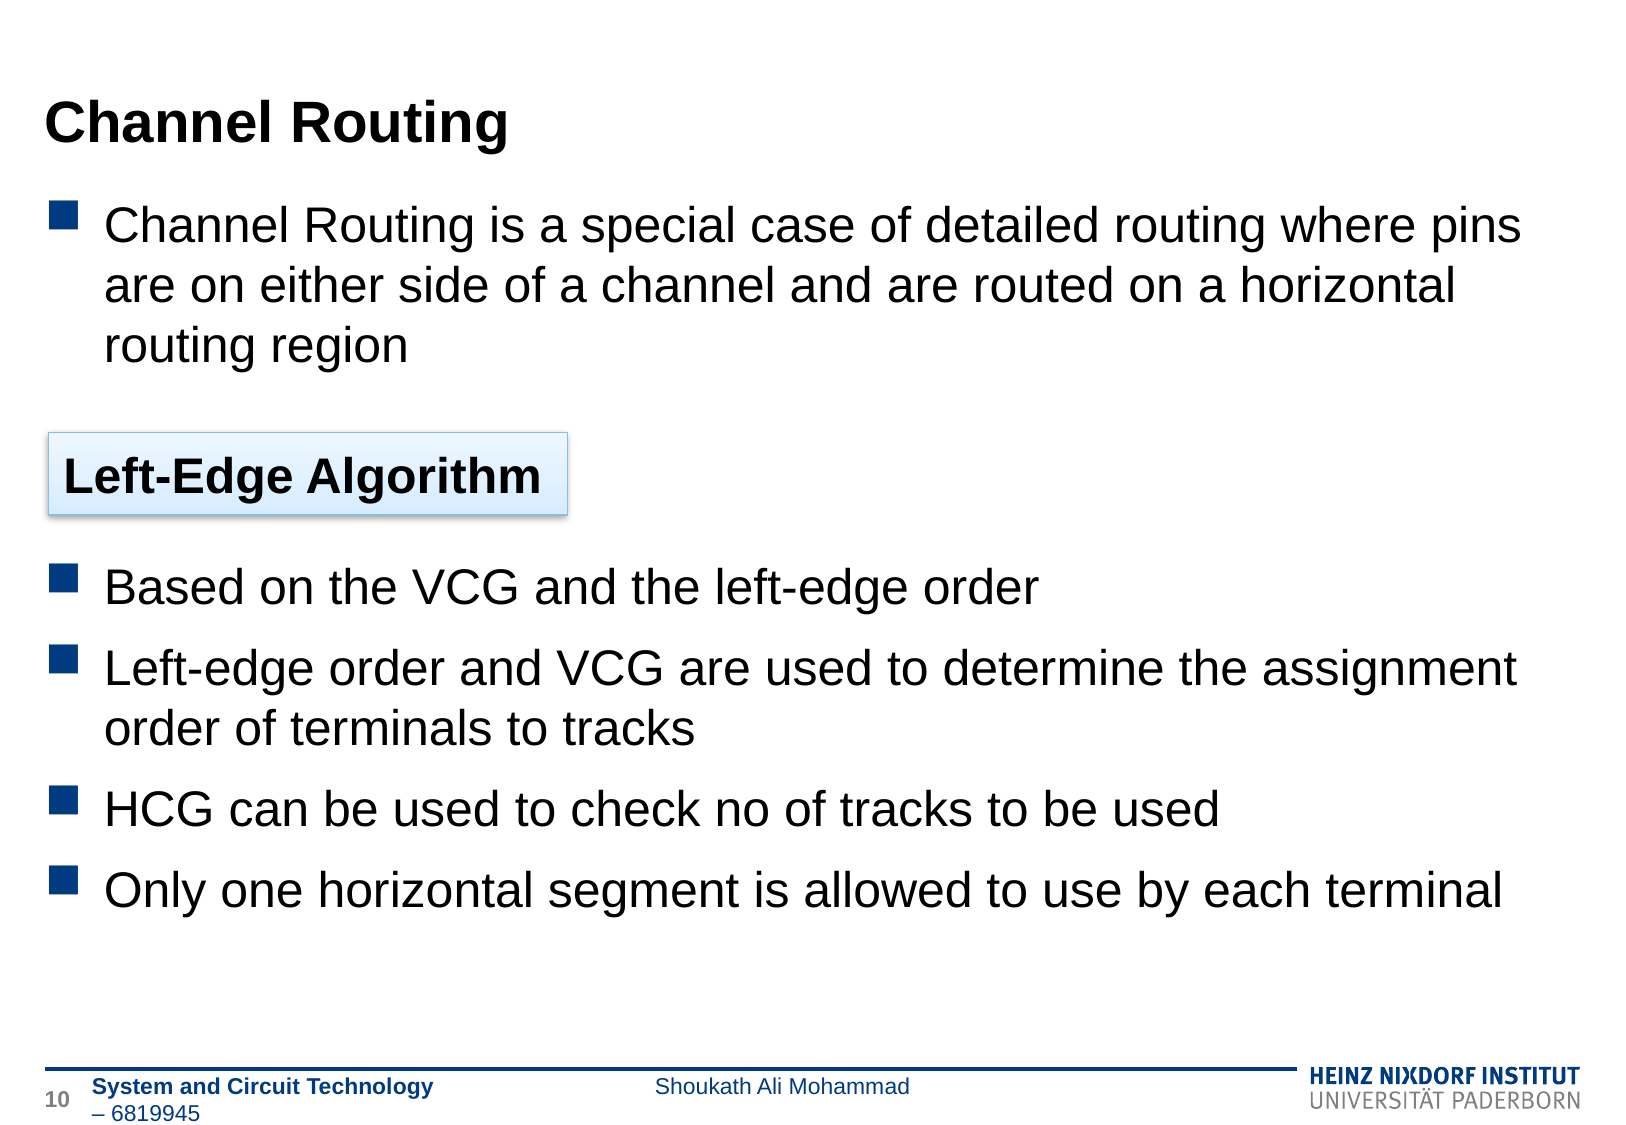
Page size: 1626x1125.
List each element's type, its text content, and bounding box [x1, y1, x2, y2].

title Channel Routing [44, 30, 1581, 184]
text_box Left-Edge Algorithm [48, 432, 568, 516]
slide_number 10 [44, 1079, 104, 1118]
list Channel Routing is a special case of detailed routing where pins are on either side of a channel and are routed on a horizontal routing region Based on the VCG and the left-edge order Left-edge order and VCG are used to determine the assignment order of terminals to tracks HCG can be used to check no of tracks to be used Only one horizontal segment is allowed to use by each terminal [44, 184, 1581, 1024]
footer System and Circuit Technology Shoukath Ali Mohammad – 6819945 [104, 1079, 915, 1118]
